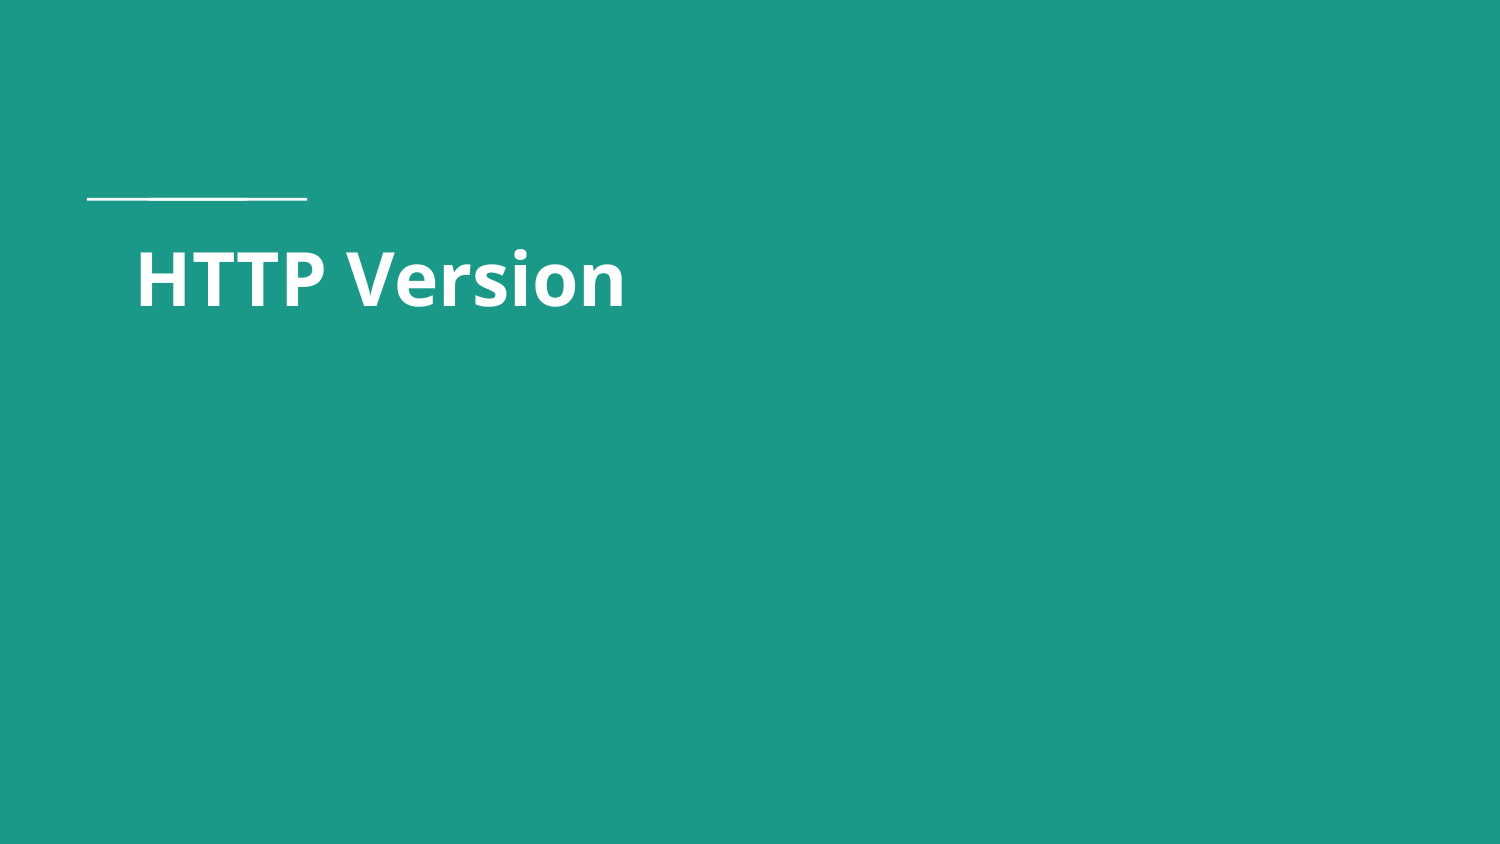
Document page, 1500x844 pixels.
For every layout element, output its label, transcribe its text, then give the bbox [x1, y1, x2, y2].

title HTTP Version [119, 216, 1381, 466]
